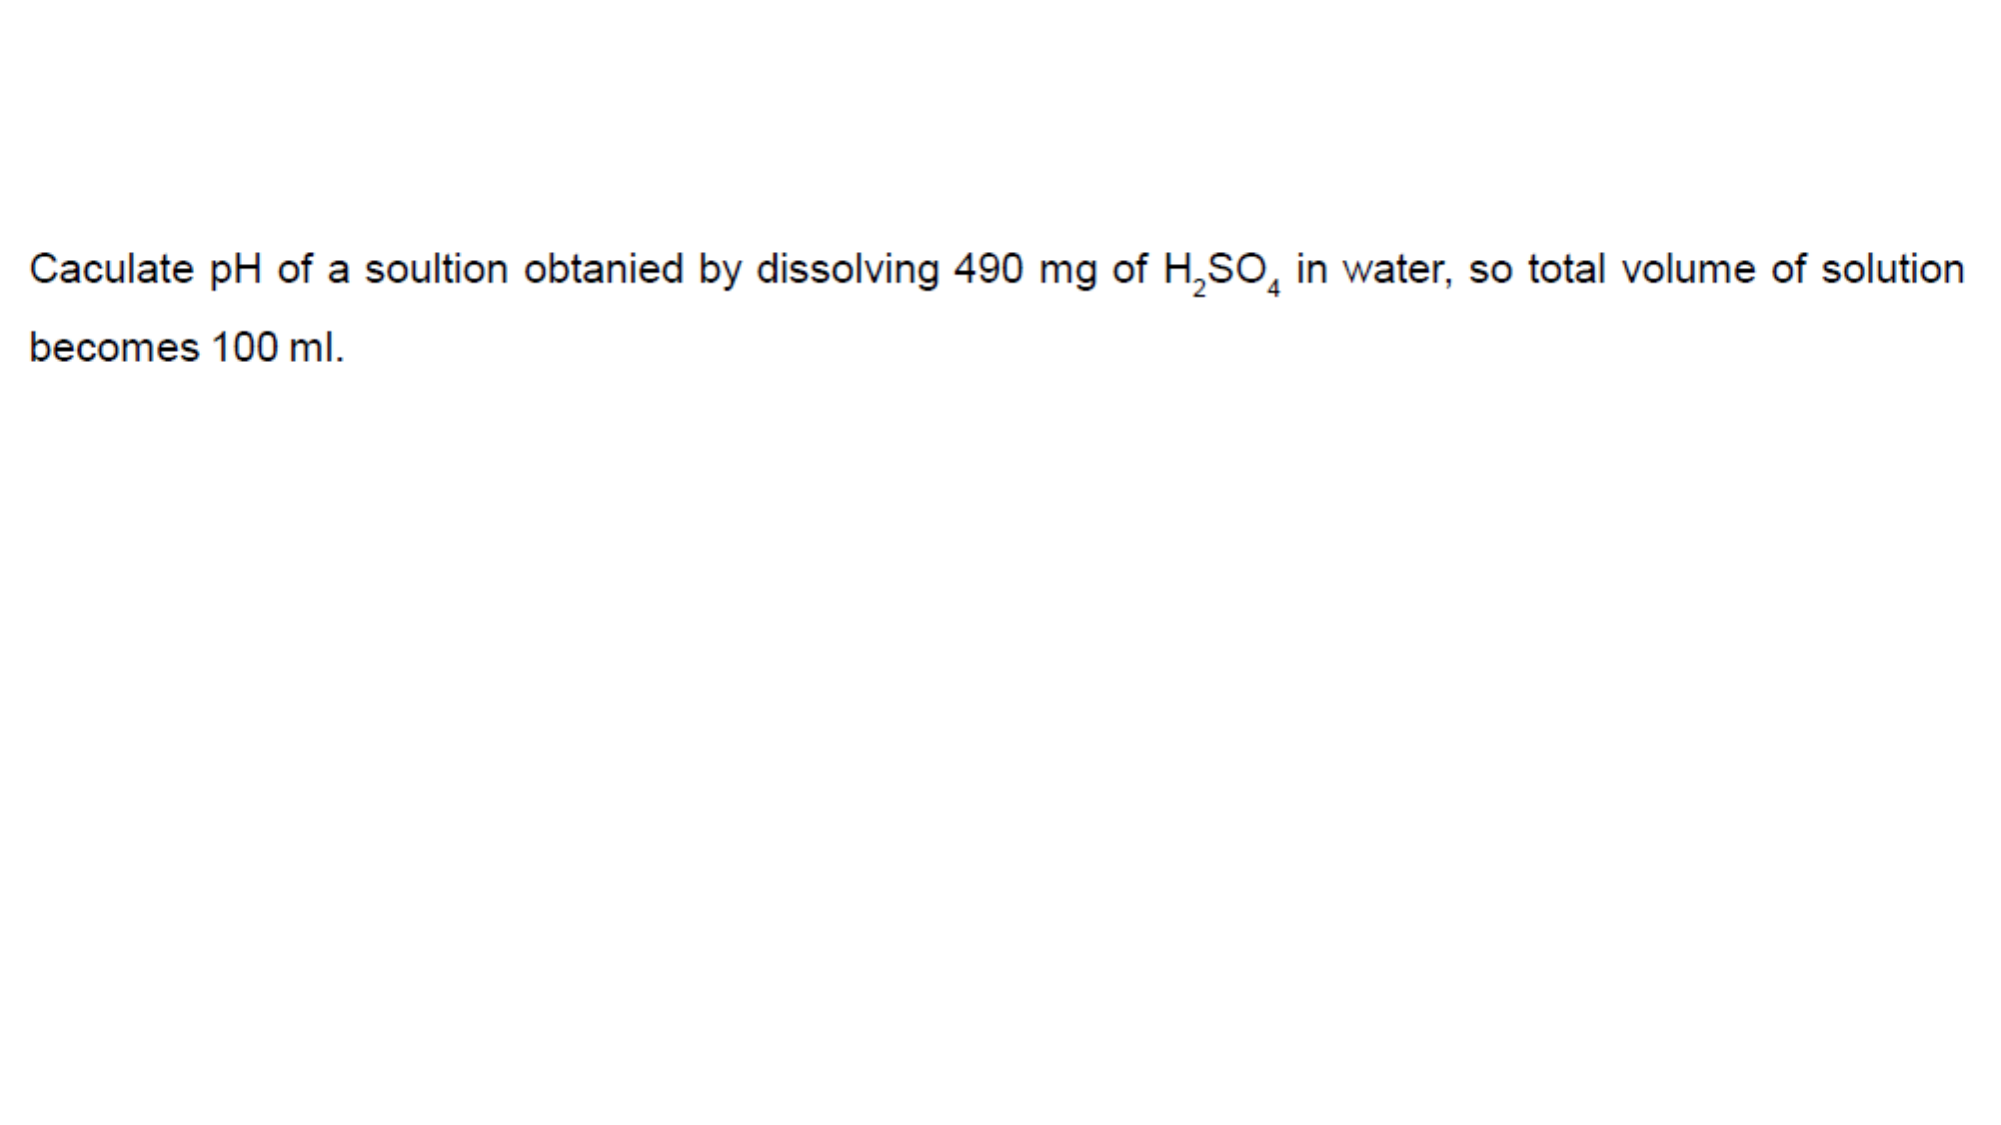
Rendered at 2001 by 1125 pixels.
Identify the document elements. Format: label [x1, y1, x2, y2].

picture [16, 239, 1975, 380]
